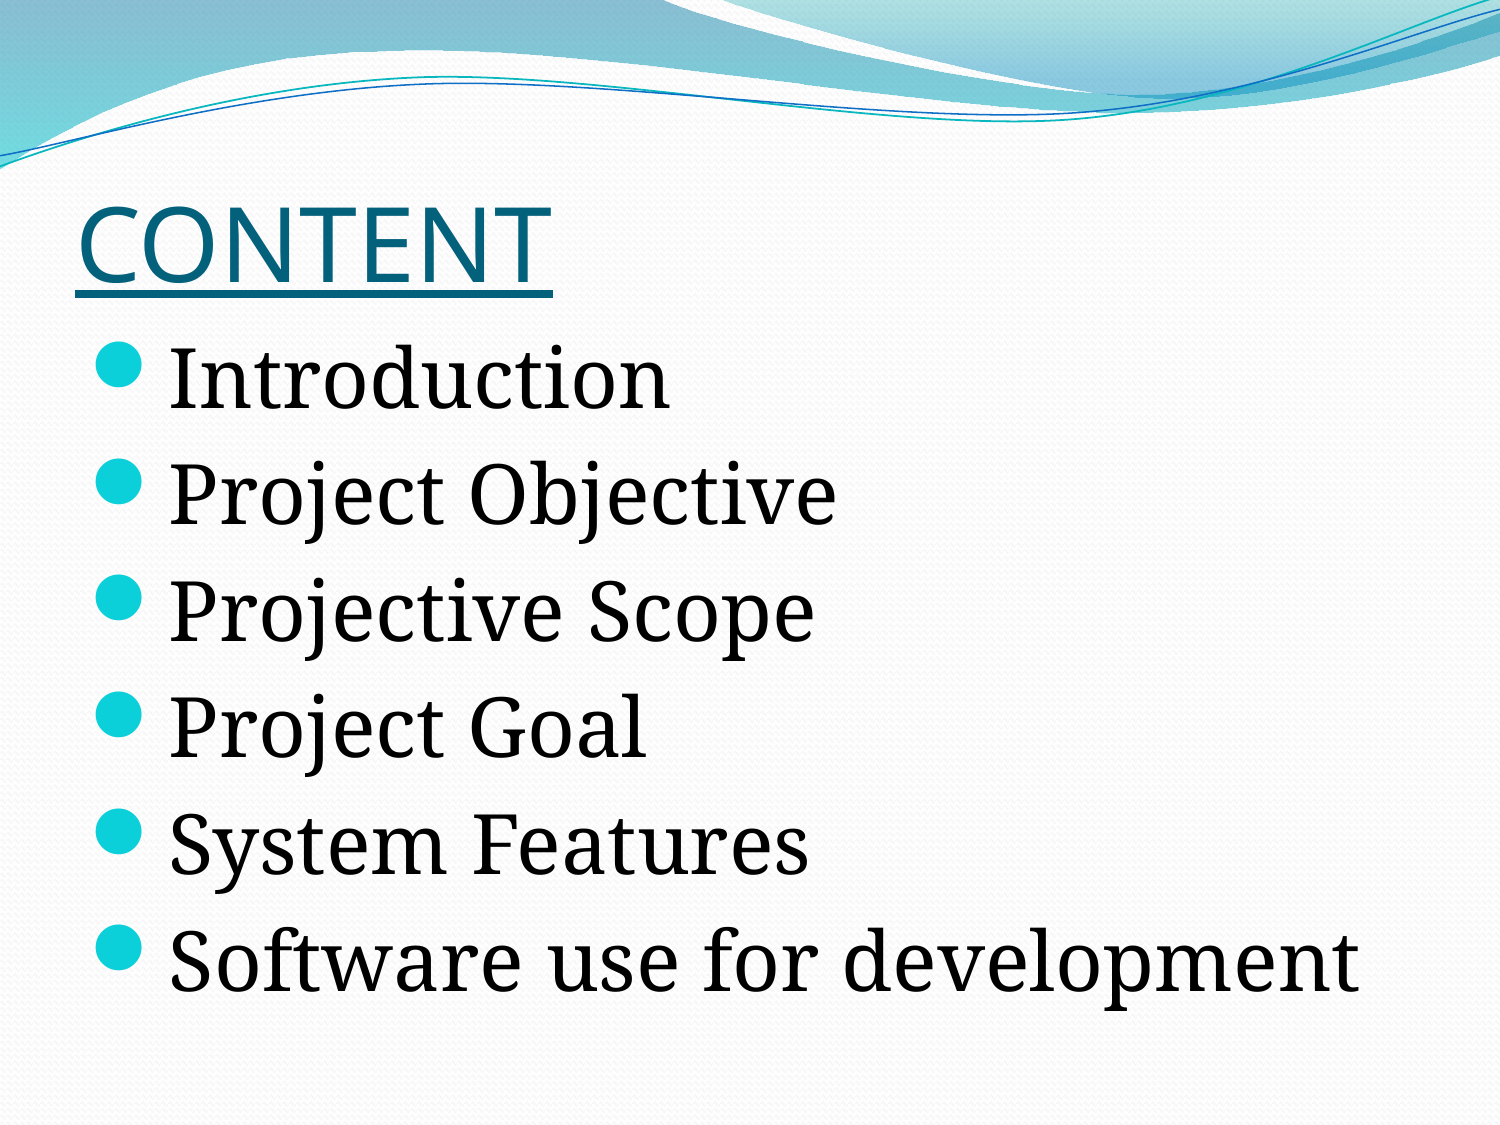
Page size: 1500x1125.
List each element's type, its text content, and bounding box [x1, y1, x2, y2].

title CONTENT [75, 115, 1425, 303]
list Introduction Project Objective Projective Scope Project Goal System Features Software use for development [75, 317, 1425, 1038]
